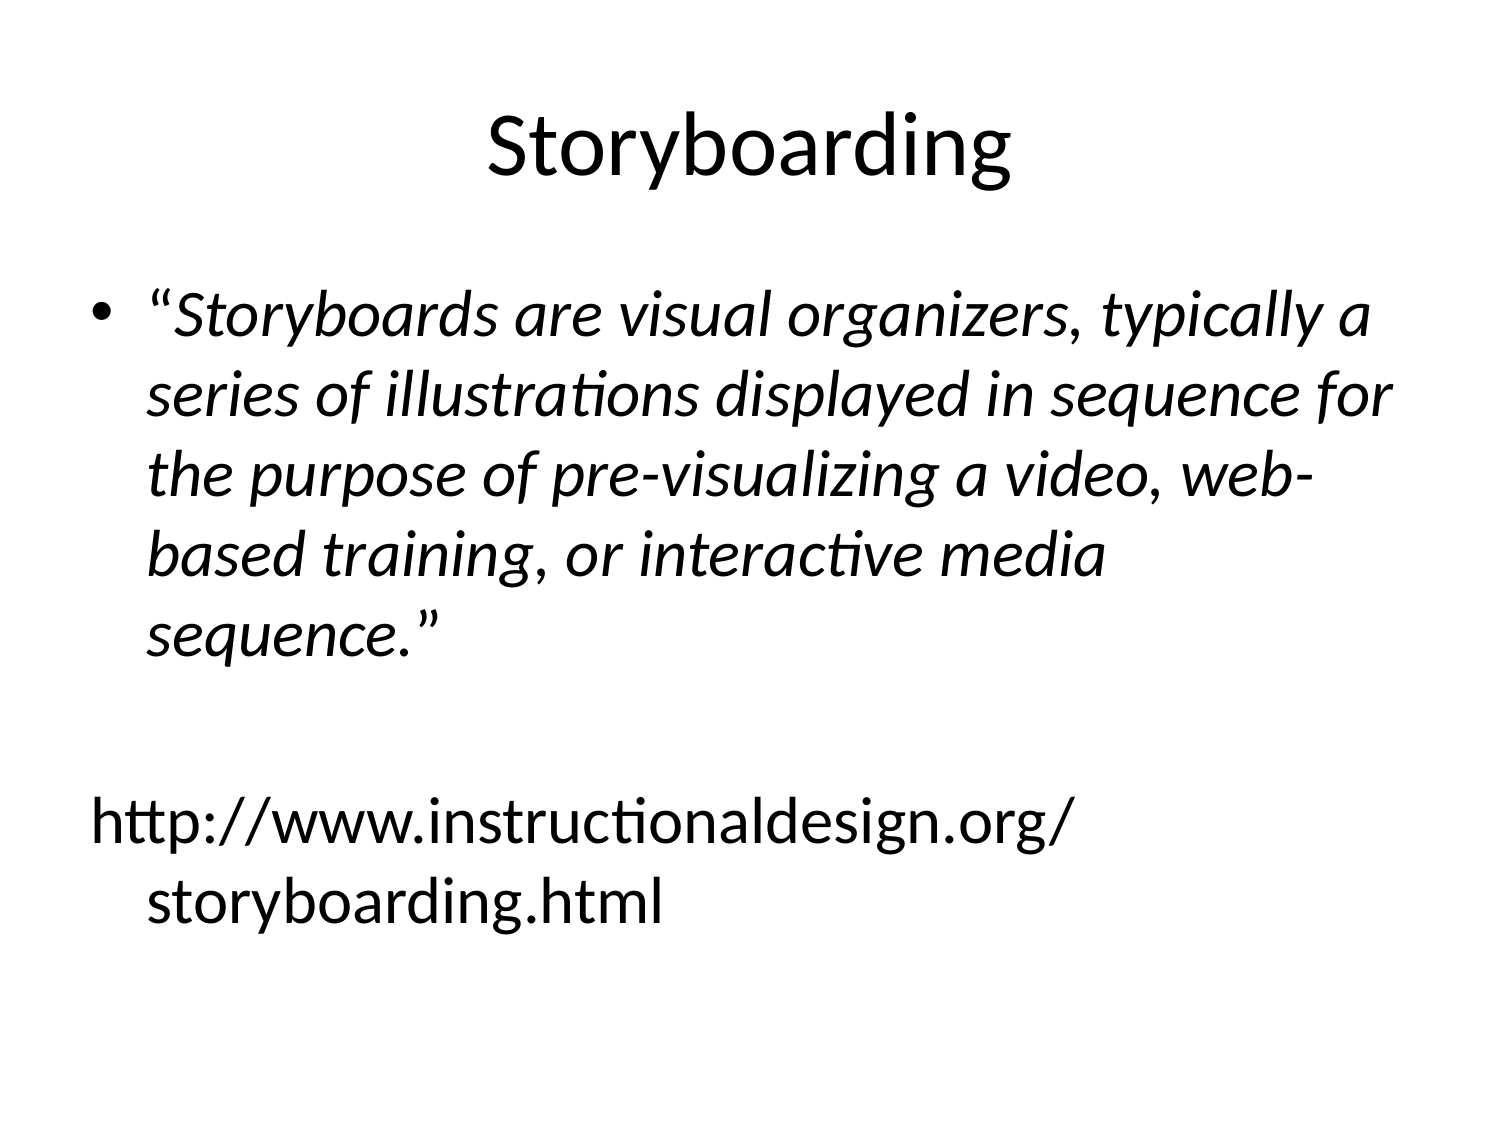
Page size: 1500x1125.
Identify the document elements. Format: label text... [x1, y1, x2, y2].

list “Storyboards are visual organizers, typically a series of illustrations displayed in sequence for the purpose of pre-visualizing a video, web-based training, or interactive media sequence.” http://www.instructionaldesign.org/storyboarding.html [75, 262, 1425, 1005]
title Storyboarding [75, 45, 1425, 233]
